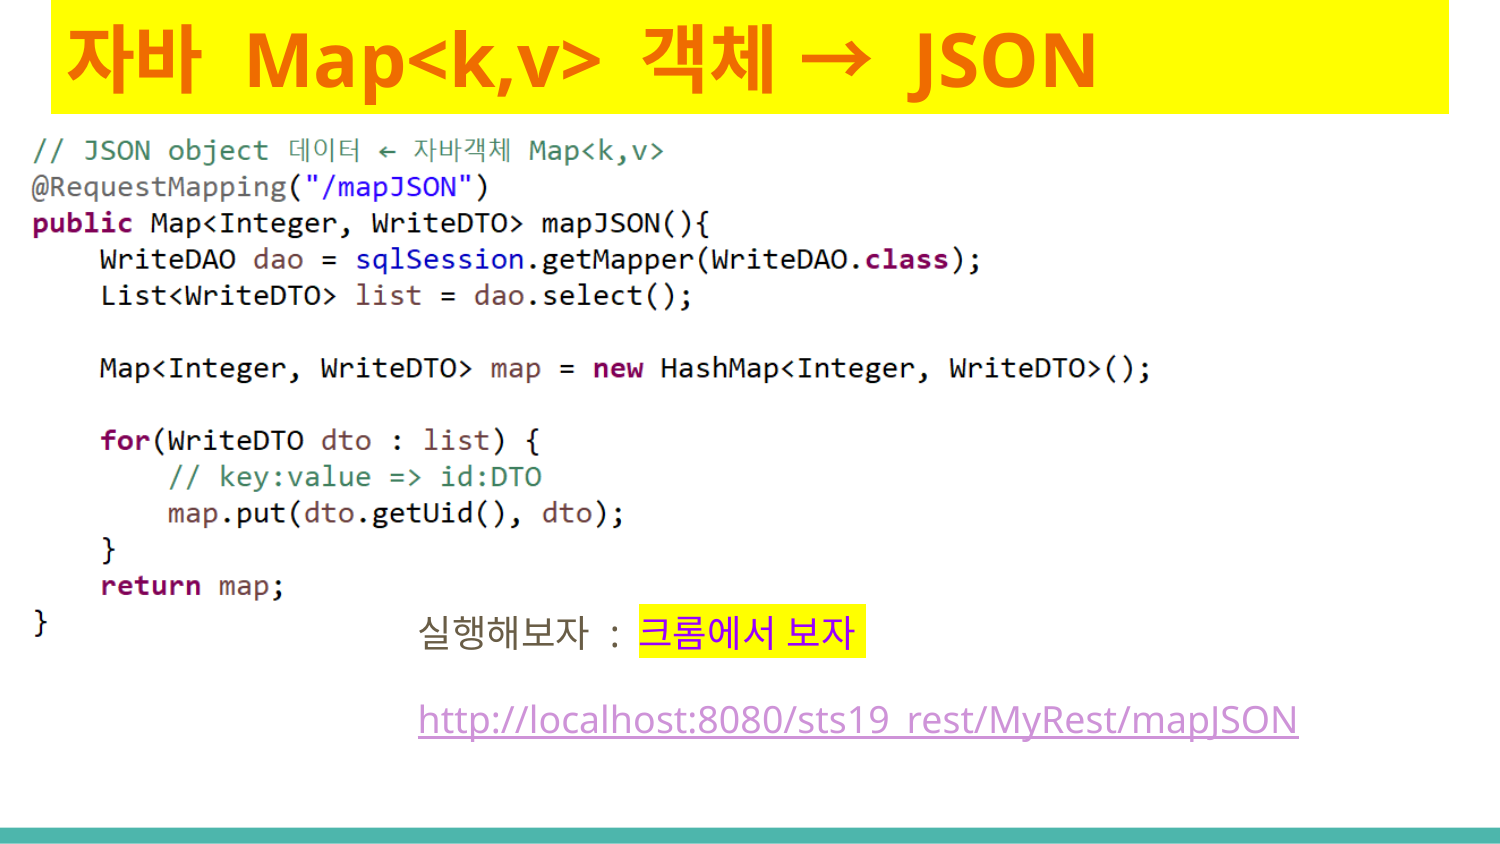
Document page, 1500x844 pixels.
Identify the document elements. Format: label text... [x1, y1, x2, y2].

title 자바 Map<k,v> 객체 → JSON [51, 0, 1449, 114]
picture [24, 126, 1168, 647]
list 실행해보자 : 크롬에서 보자 http://localhost:8080/sts19_rest/MyRest/mapJSON [402, 587, 1500, 743]
